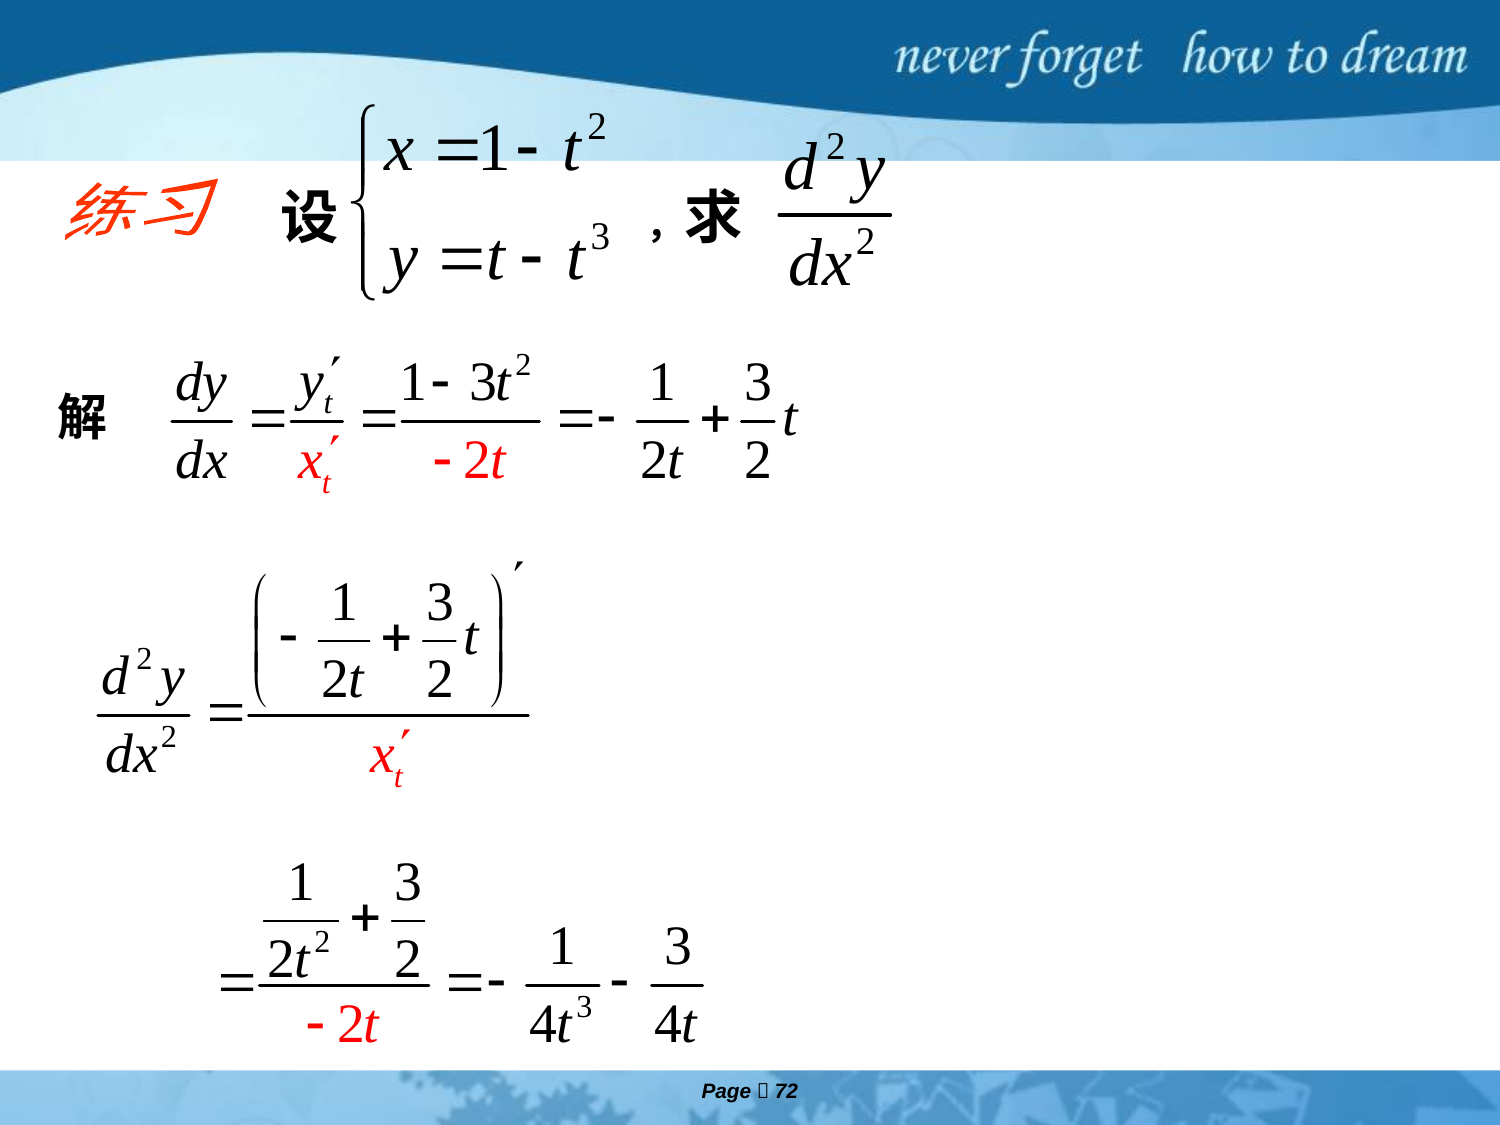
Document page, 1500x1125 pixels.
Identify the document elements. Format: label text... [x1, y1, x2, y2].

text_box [206, 845, 713, 1055]
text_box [738, 113, 903, 300]
text_box ，求 [663, 172, 732, 258]
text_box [336, 89, 658, 316]
text_box 设 [265, 172, 331, 258]
picture [0, 0, 1500, 160]
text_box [40, 337, 813, 505]
picture [0, 1071, 1500, 1125]
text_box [88, 538, 539, 799]
